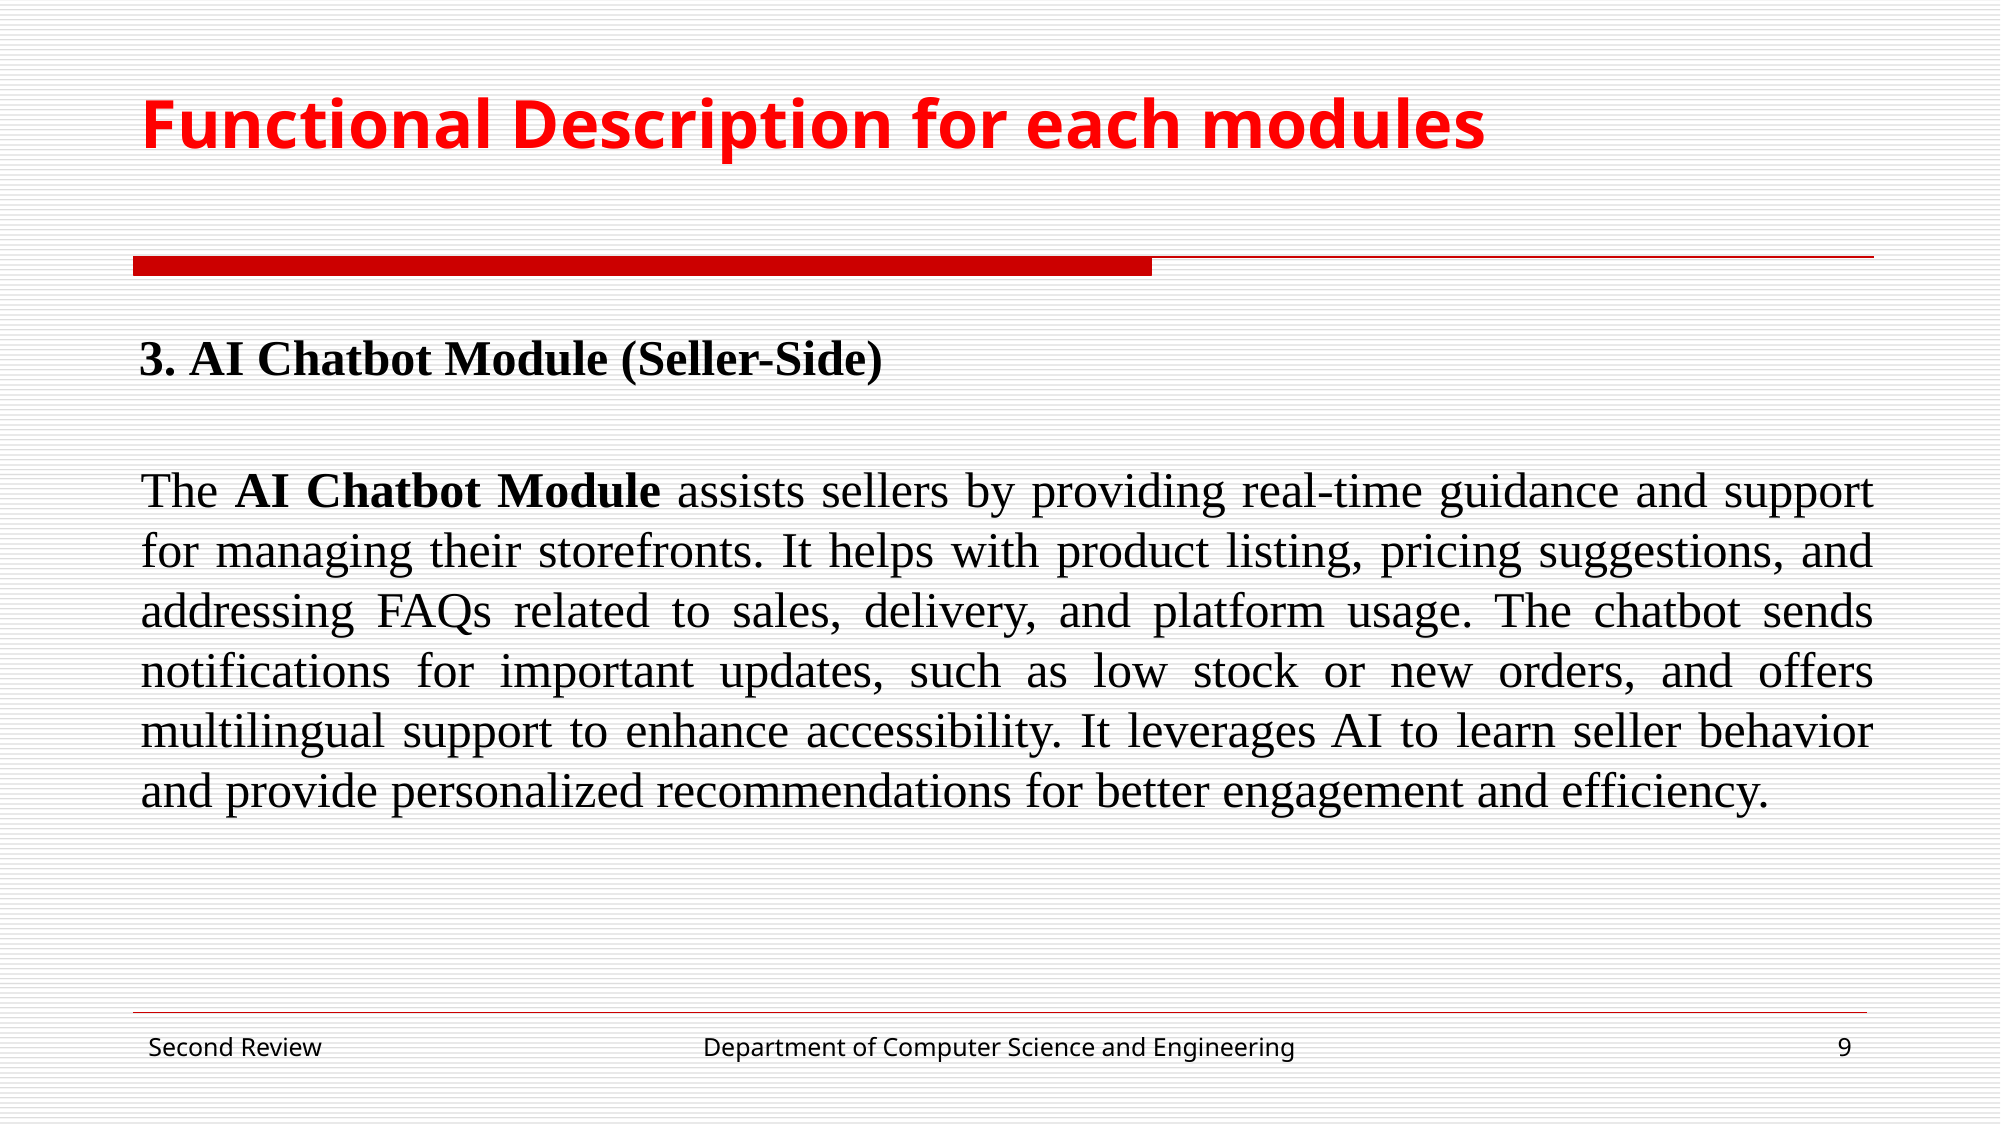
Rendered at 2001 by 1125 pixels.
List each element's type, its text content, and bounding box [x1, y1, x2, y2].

list 3. AI Chatbot Module (Seller-Side) [123, 287, 1855, 1036]
slide_number 9 [1433, 1024, 1867, 1103]
footer Department of Computer Science and Engineering [683, 1024, 1317, 1103]
slide_number Second Review [133, 1024, 567, 1103]
text_box The AI Chatbot Module assists sellers by providing real-time guidance and support for managing their storefronts. It helps with product listing, pricing suggestions, and addressing FAQs related to sales, delivery, and platform usage. The chatbot sends notifications for important updates, such as low stock or new orders, and offers multilingual support to enhance accessibility. It leverages AI to learn seller behavior and provide personalized recommendations for better engagement and efficiency. [125, 449, 1891, 825]
title Functional Description for each modules [125, 50, 1876, 250]
picture [0, 0, 2001, 1125]
